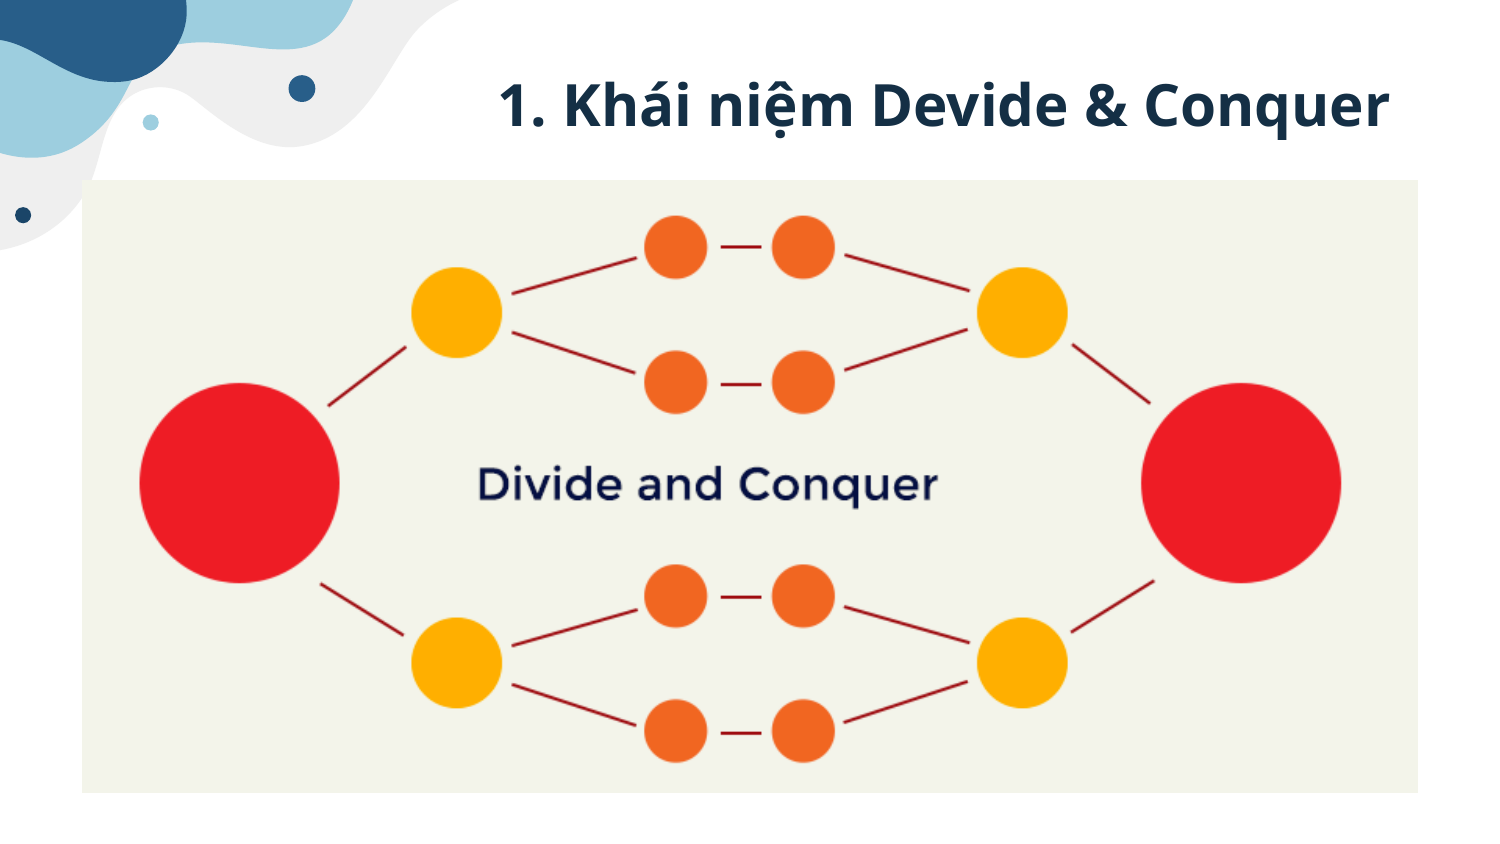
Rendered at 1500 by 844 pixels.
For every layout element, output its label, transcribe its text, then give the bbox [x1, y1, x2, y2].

picture [81, 180, 1419, 794]
text_box 1. Khái niệm Devide & Conquer [404, 25, 1484, 146]
